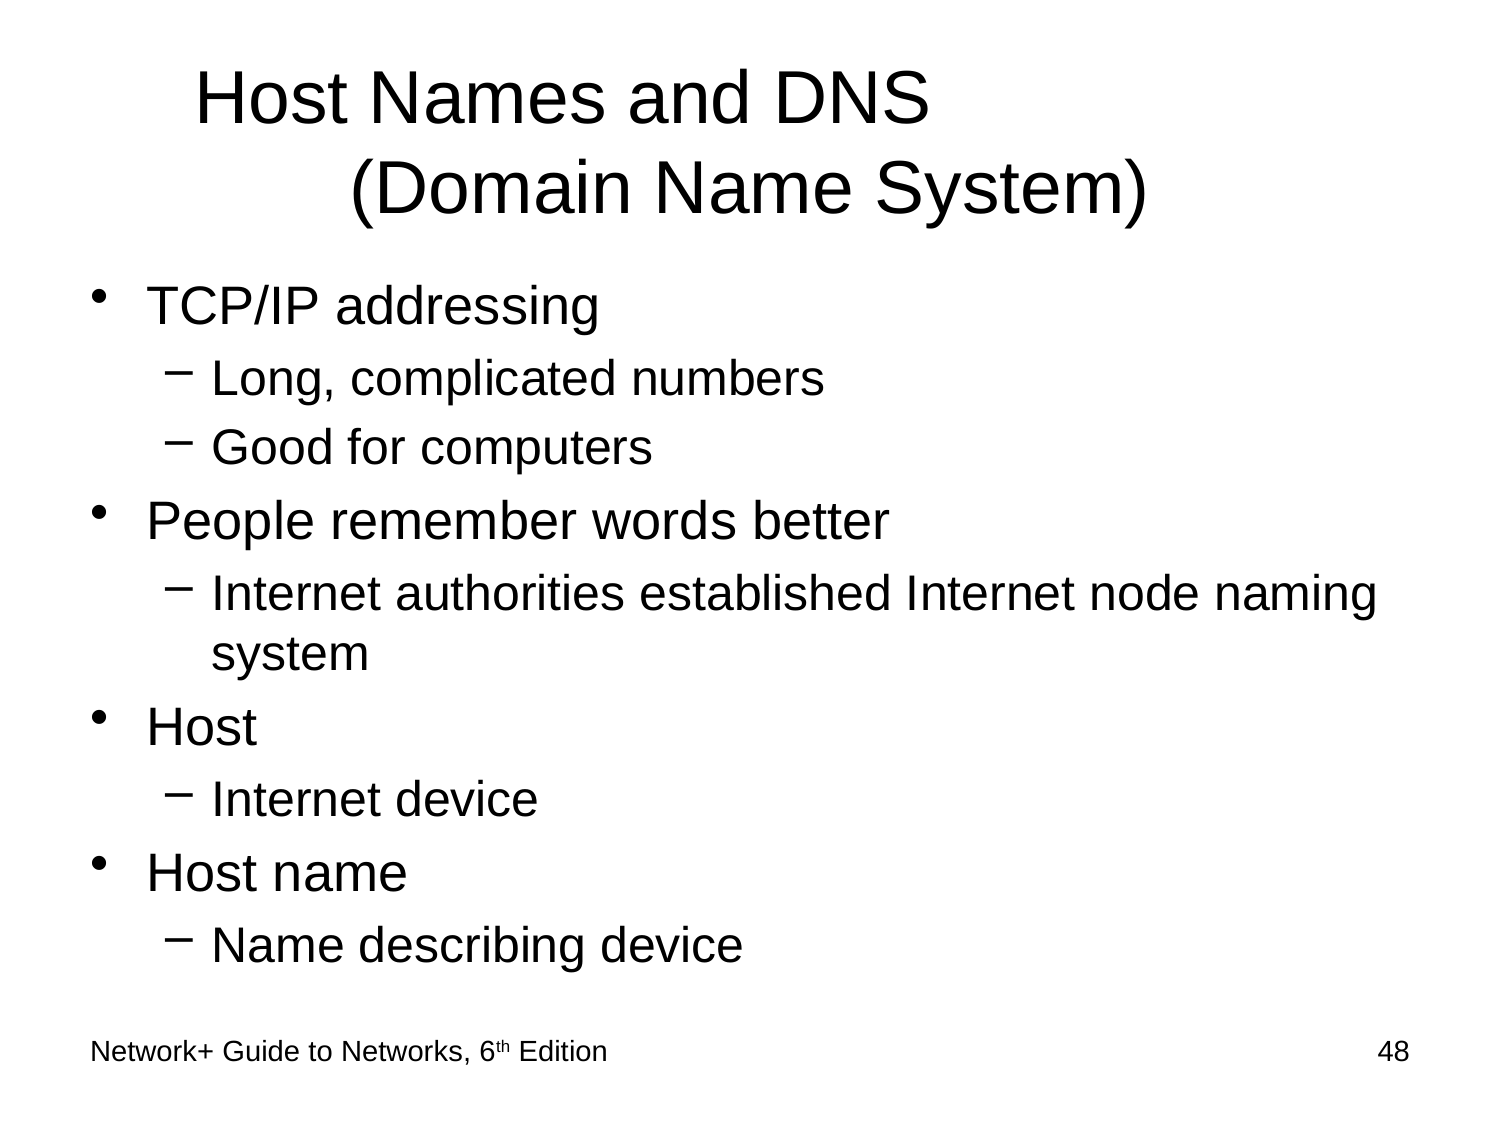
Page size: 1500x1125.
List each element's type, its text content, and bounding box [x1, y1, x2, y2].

footer Network+ Guide to Networks, 6th Edition [74, 1024, 988, 1103]
title Host Names and DNS (Domain Name System) [75, 45, 1425, 233]
list TCP/IP addressing Long, complicated numbers Good for computers People remember words better Internet authorities established Internet node naming system Host Internet device Host name Name describing device [75, 262, 1425, 1005]
slide_number 48 [1074, 1024, 1426, 1103]
